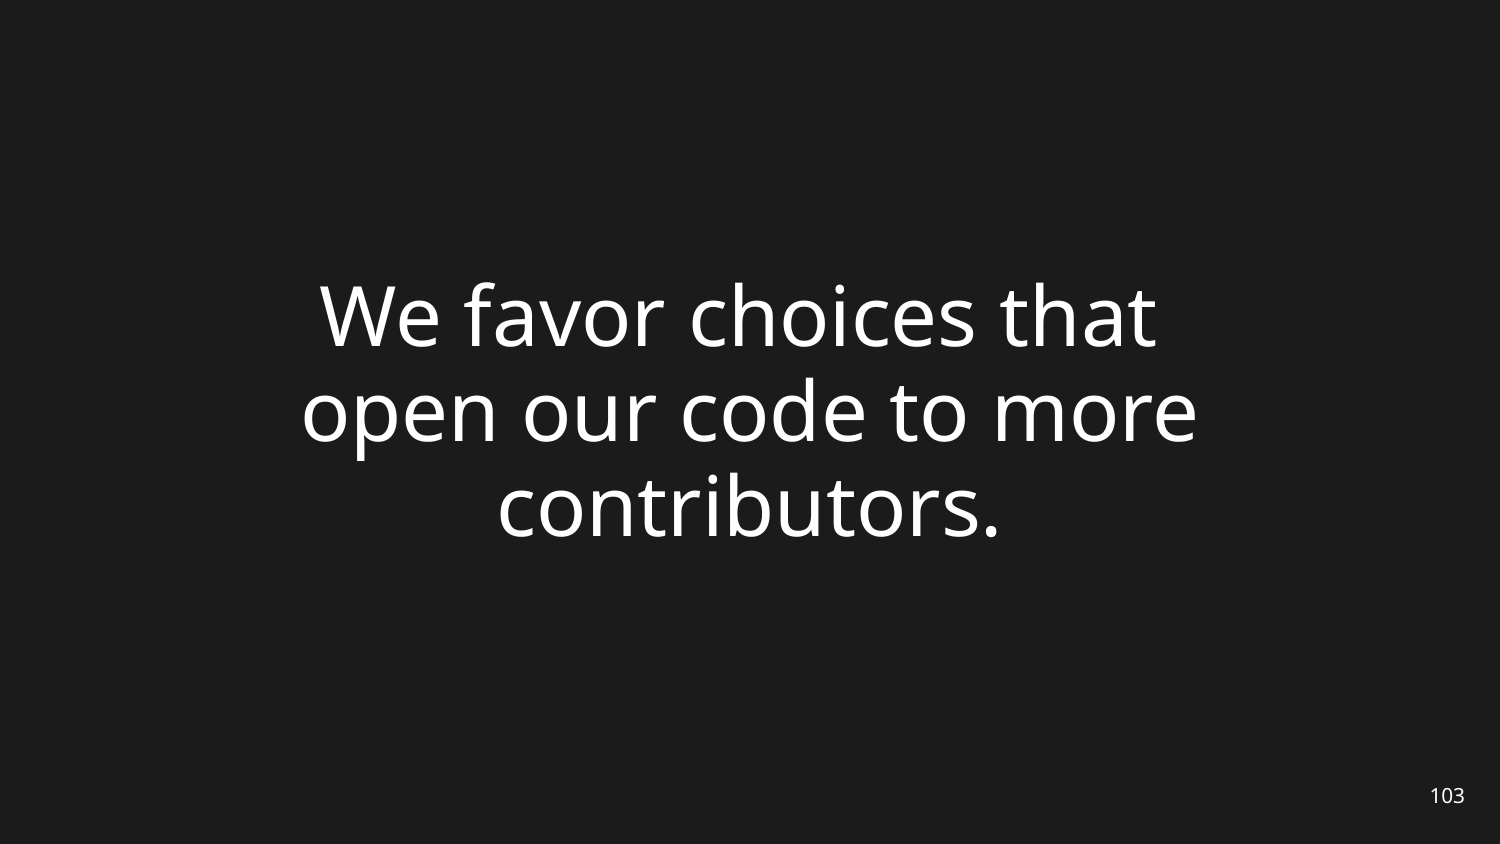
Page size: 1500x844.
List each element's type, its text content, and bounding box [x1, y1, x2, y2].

title We favor choices that open our code to more contributors. [51, 72, 1449, 753]
slide_number 103 [1389, 764, 1480, 830]
